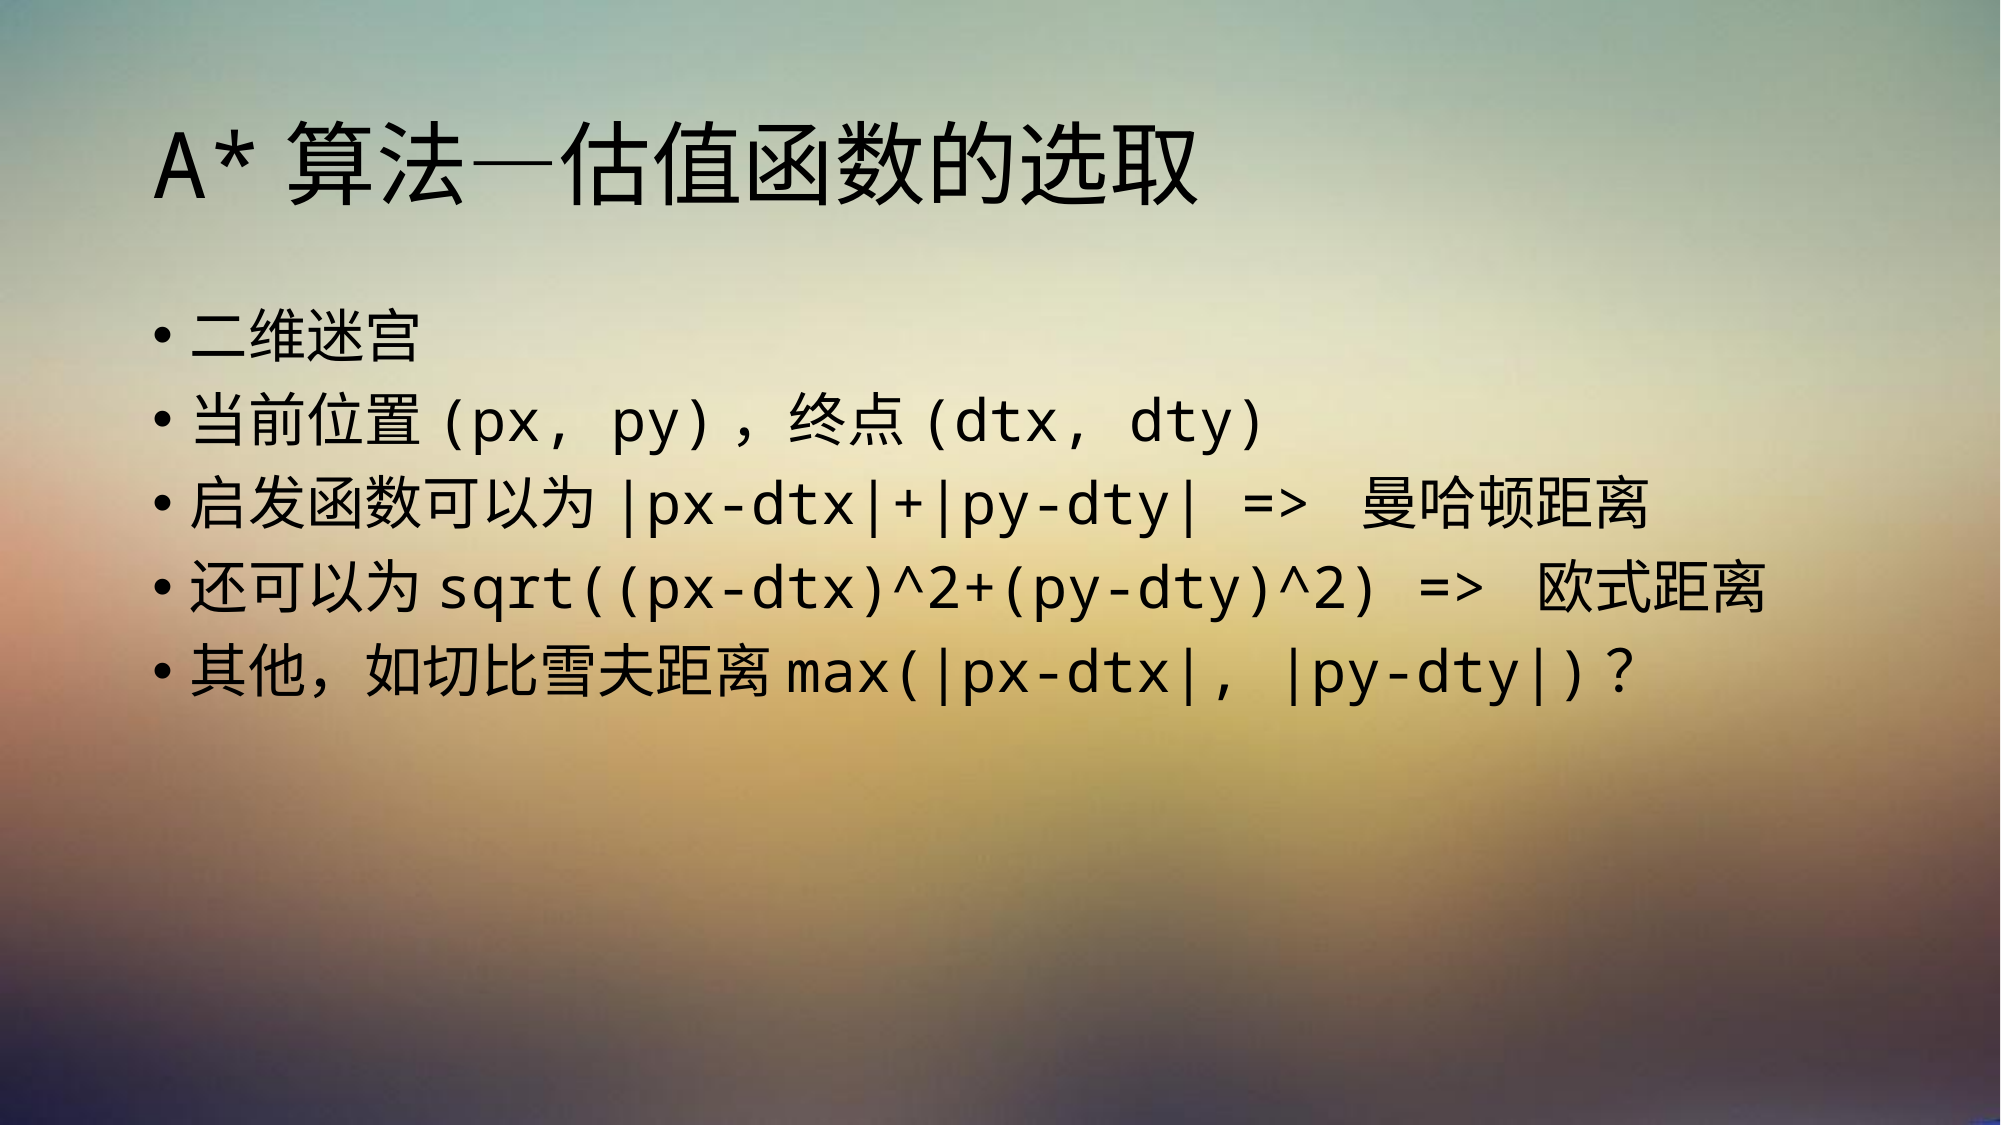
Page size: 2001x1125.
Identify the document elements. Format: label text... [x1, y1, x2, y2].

title A*算法—估值函数的选取 [137, 59, 1863, 278]
picture [0, 0, 2001, 1125]
list 二维迷宫 当前位置(px, py)，终点(dtx, dty) 启发函数可以为|px-dtx|+|py-dty| => 曼哈顿距离 还可以为sqrt((px-dtx)^2+(py-dty)^2) => 欧式距离 其他，如切比雪夫距离max(|px-dtx|, |py-dty|)？ [137, 299, 1863, 1014]
